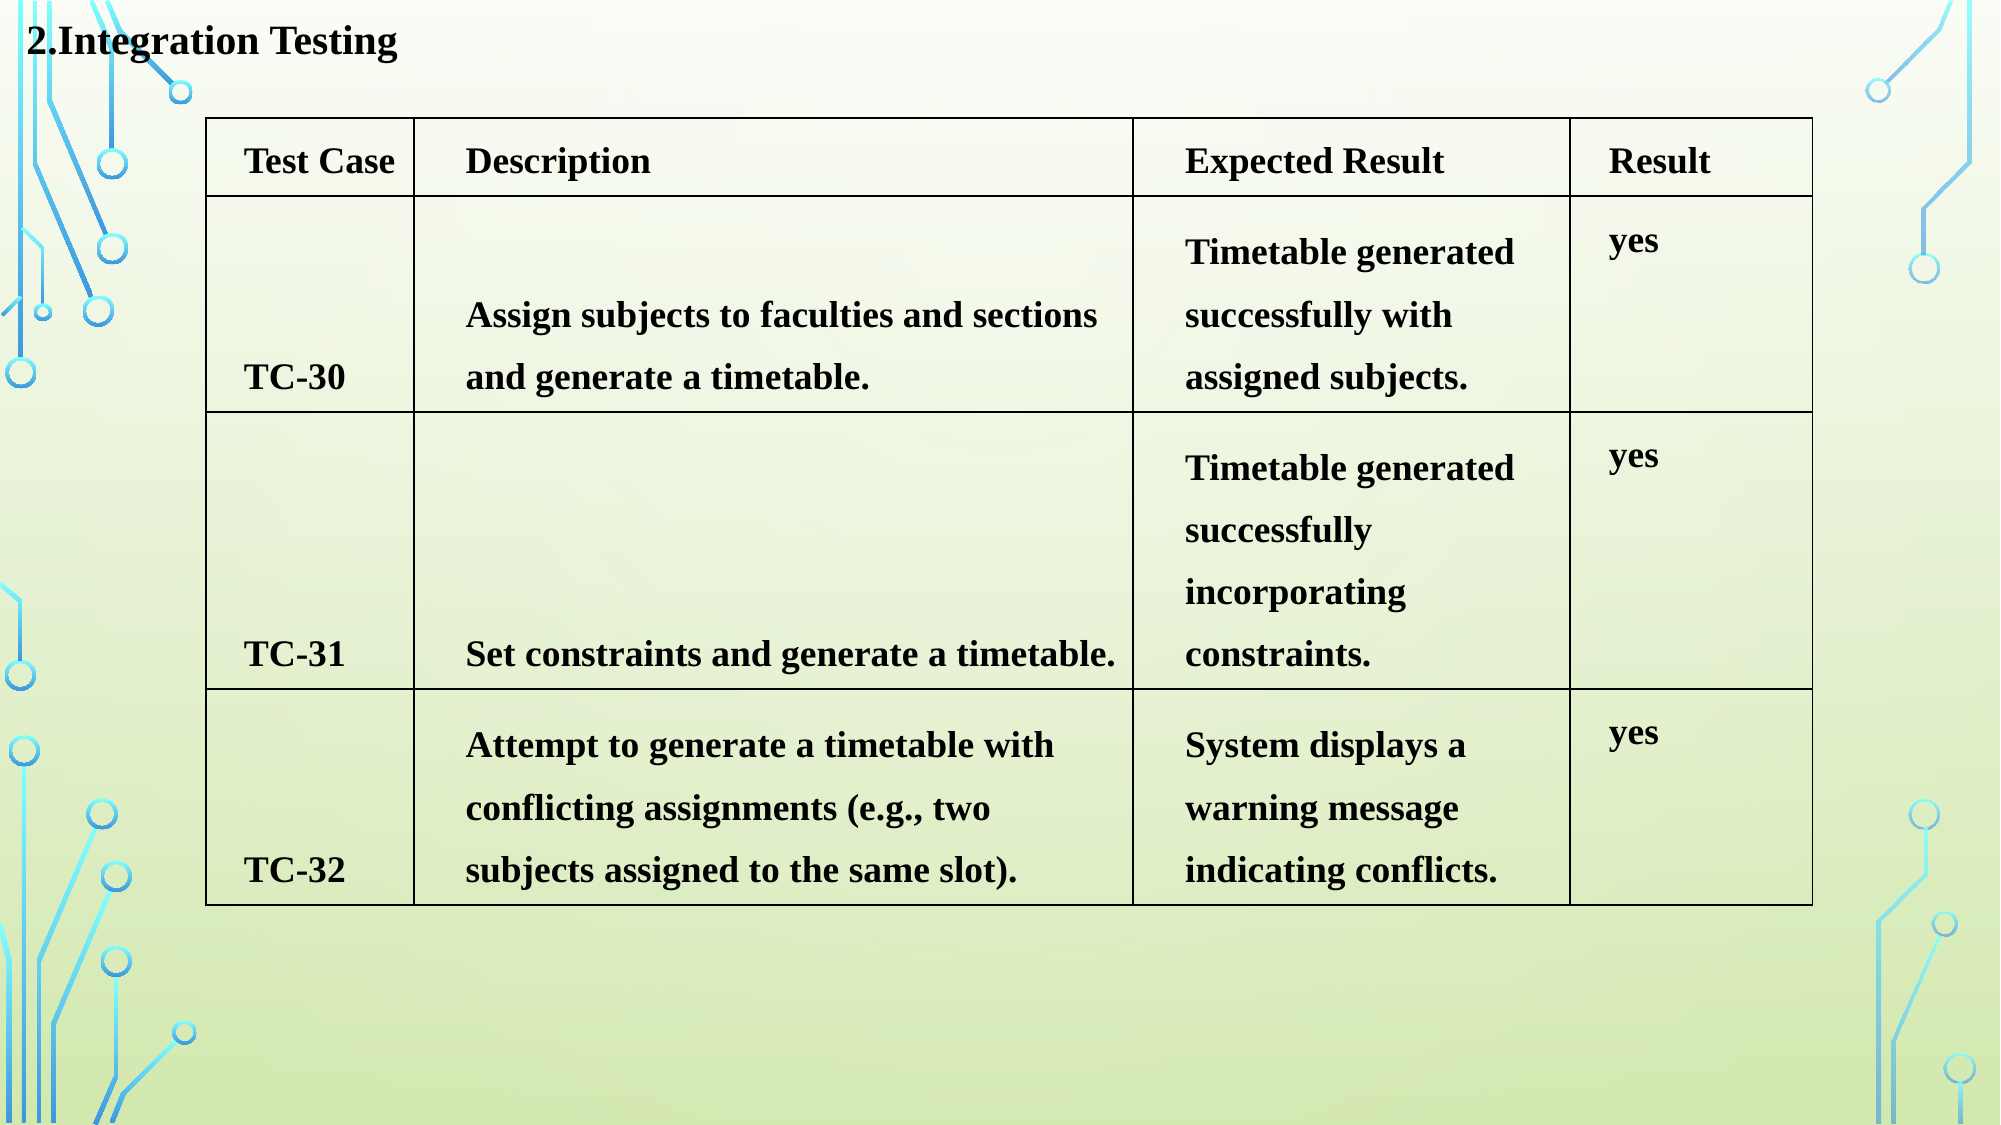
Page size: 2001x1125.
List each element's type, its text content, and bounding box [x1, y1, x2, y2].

table_header Expected Result [1134, 119, 1569, 195]
table_cell Attempt to generate a timetable with conflicting assignments (e.g., two subjects assigned to the same slot). [415, 690, 1132, 904]
table_cell TC-30 [207, 197, 413, 411]
table_cell TC-32 [207, 690, 413, 904]
table_cell System displays a warning message indicating conflicts. [1134, 690, 1569, 904]
table_cell Set constraints and generate a timetable. [415, 413, 1132, 688]
table_cell Timetable generated successfully incorporating constraints. [1134, 413, 1569, 688]
table_cell yes [1571, 197, 1812, 411]
table_cell Assign subjects to faculties and sections and generate a timetable. [415, 197, 1132, 411]
table_header Description [415, 119, 1132, 195]
table_cell Timetable generated successfully with assigned subjects. [1134, 197, 1569, 411]
text_box 2.Integration Testing [0, 4, 414, 70]
table_cell yes [1571, 690, 1812, 904]
table_cell yes [1571, 413, 1812, 688]
table_header Result [1571, 119, 1812, 195]
table_cell TC-31 [207, 413, 413, 688]
table_header Test Case [207, 119, 413, 195]
